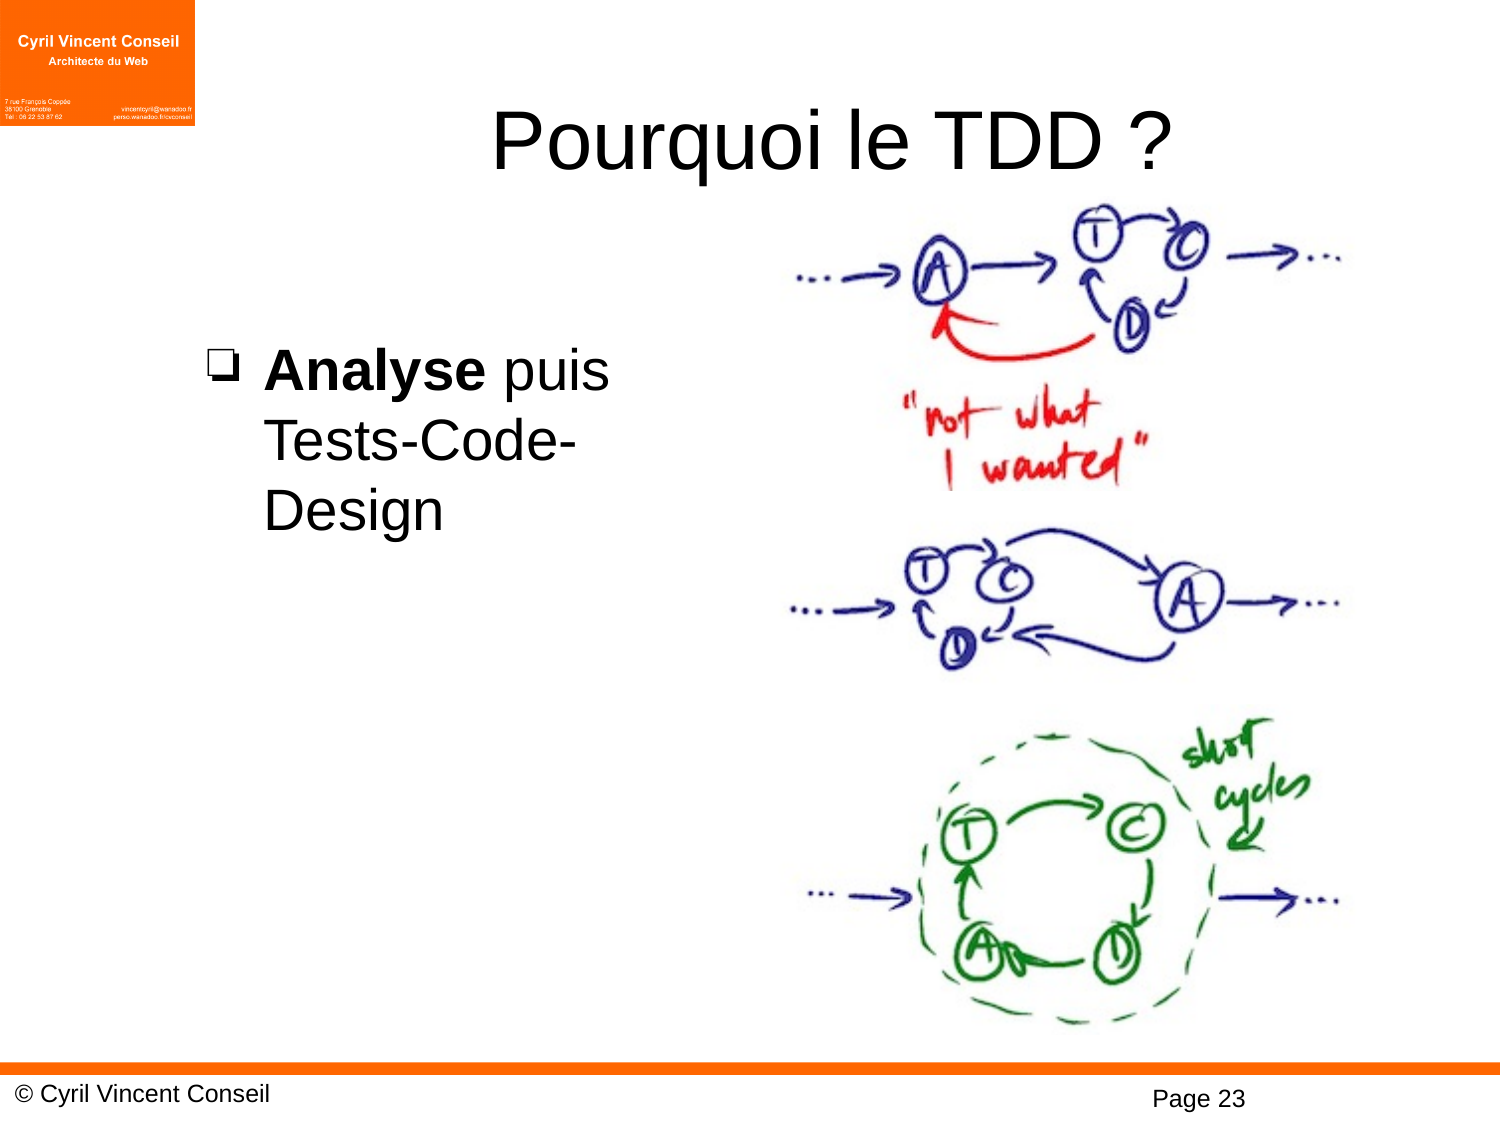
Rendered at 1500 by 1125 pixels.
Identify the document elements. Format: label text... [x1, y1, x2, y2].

title Pourquoi le TDD ? [194, 42, 1470, 231]
picture [0, 0, 195, 126]
picture [749, 195, 1386, 1035]
list Analyse puis Tests-Code-Design [192, 324, 744, 1000]
